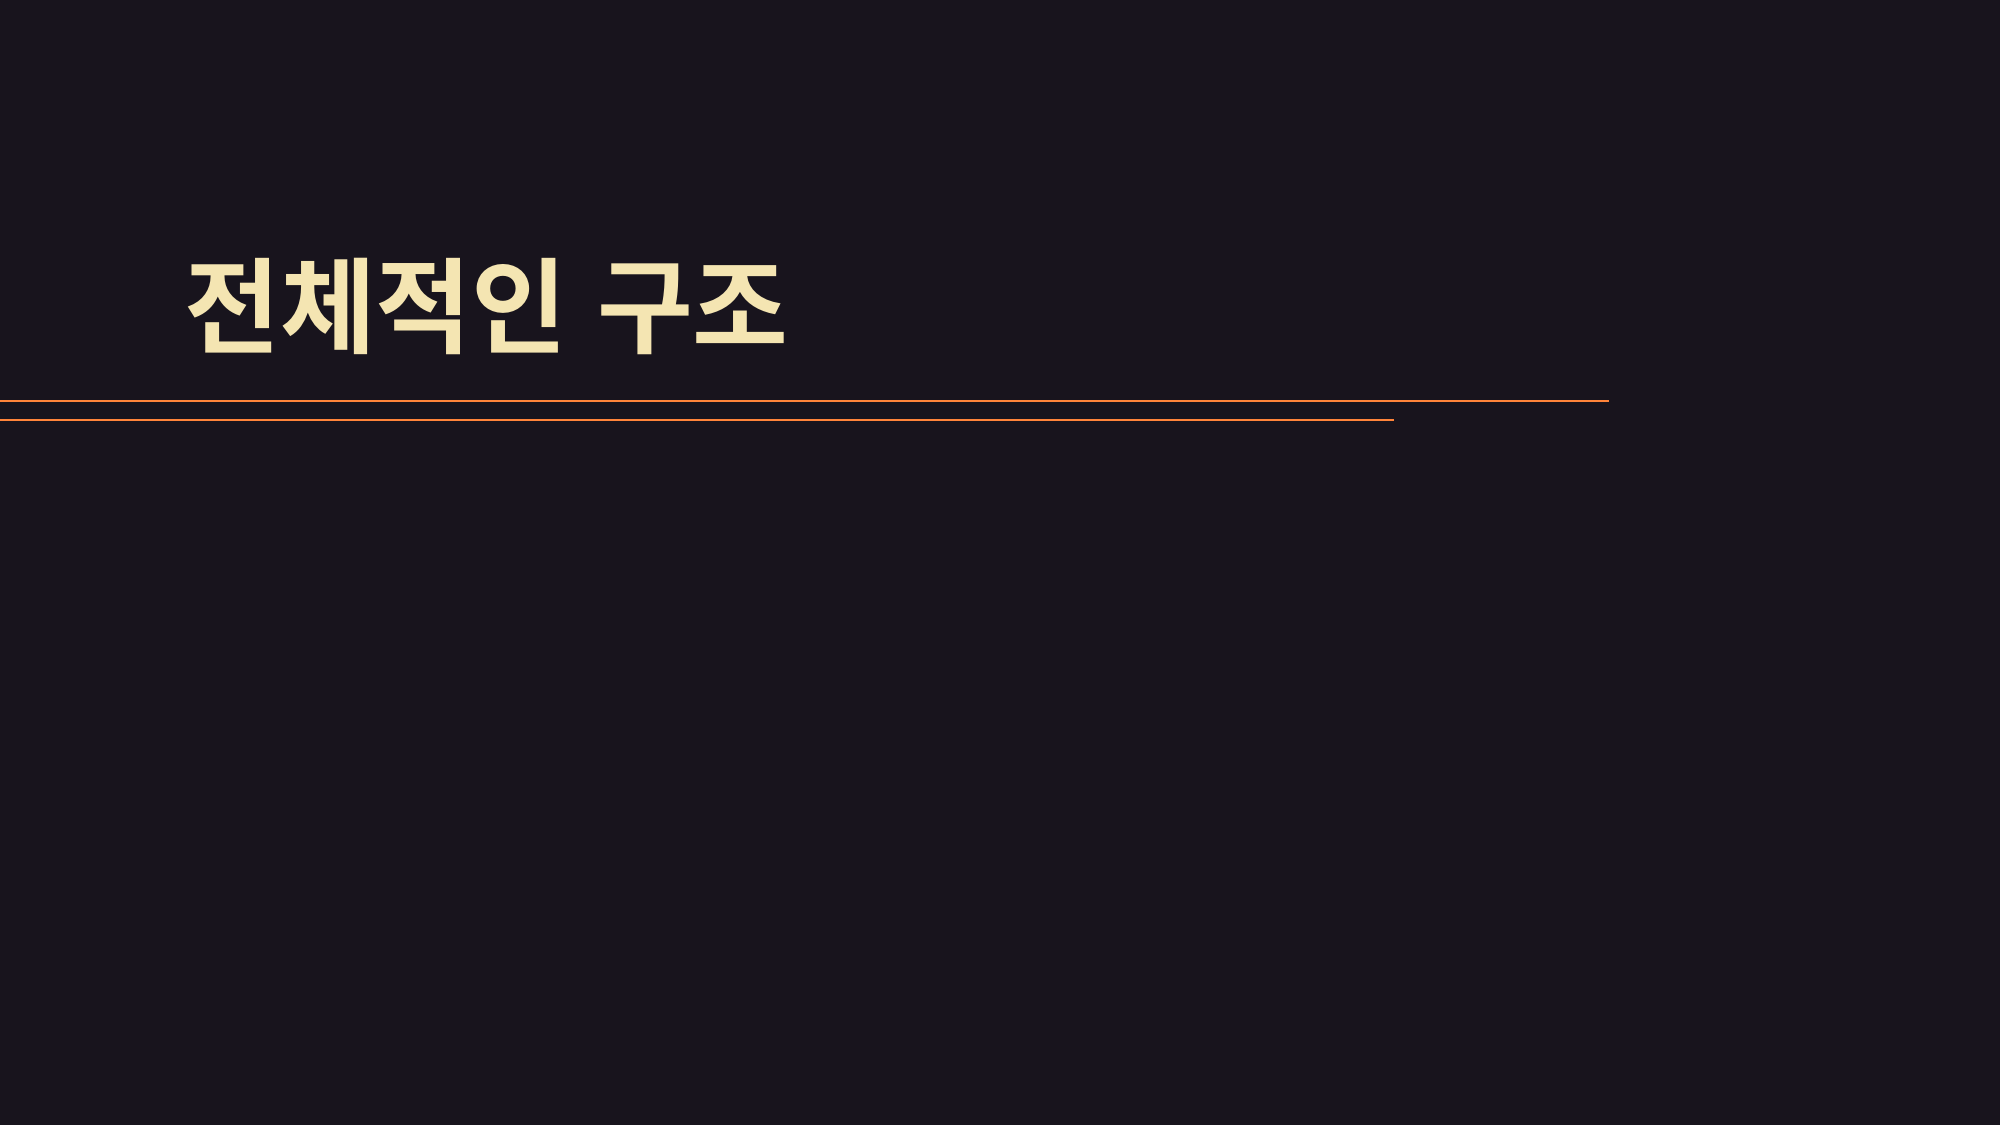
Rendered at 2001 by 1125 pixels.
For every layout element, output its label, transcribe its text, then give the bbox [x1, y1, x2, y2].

text_box 전체적인 구조 [169, 233, 1140, 374]
